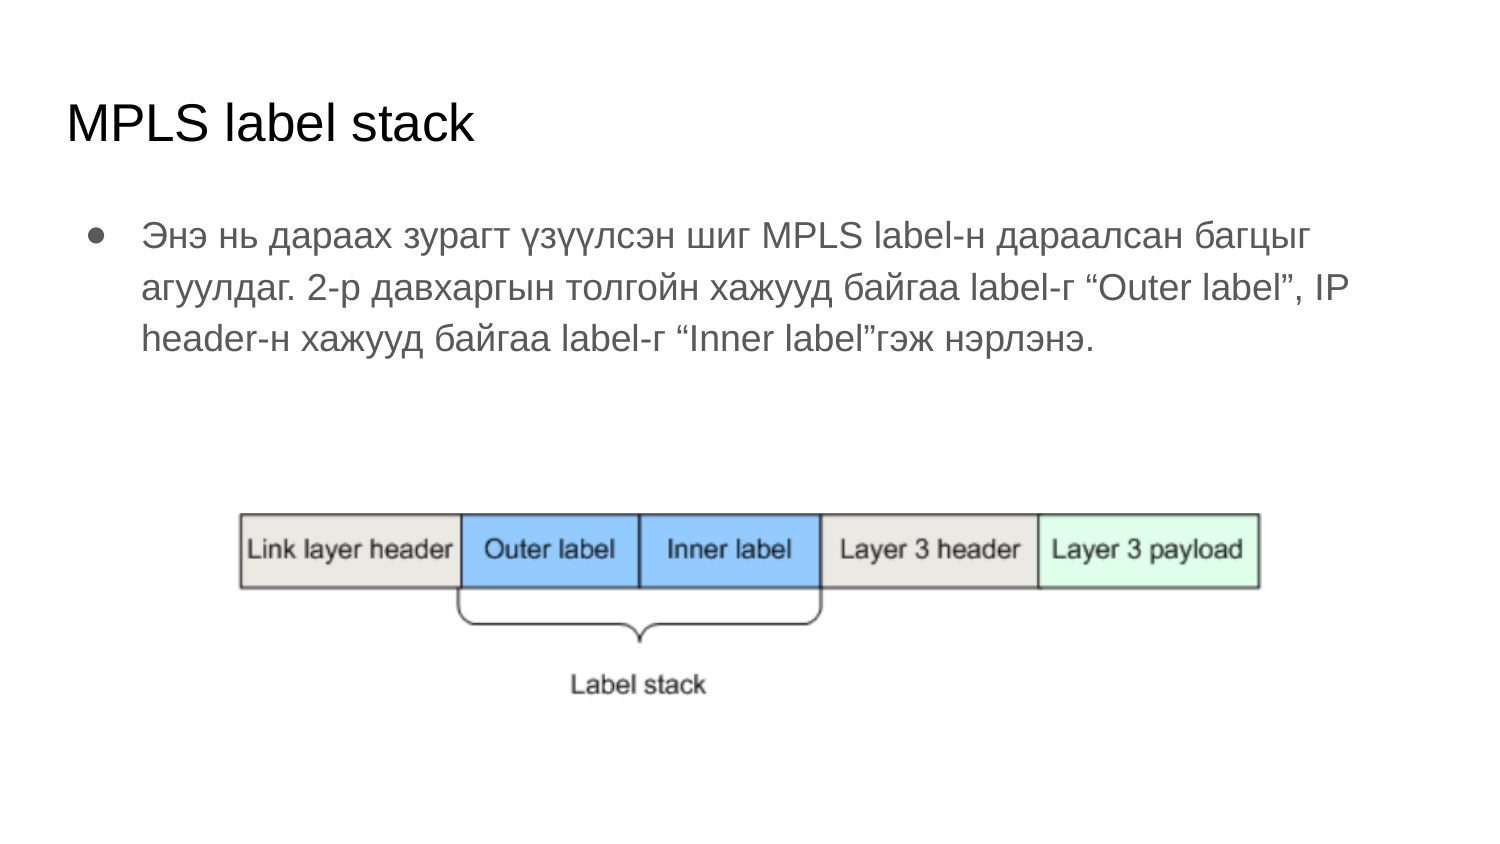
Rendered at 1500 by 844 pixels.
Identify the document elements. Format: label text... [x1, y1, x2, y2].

title MPLS label stack [51, 72, 1449, 167]
picture [225, 500, 1275, 709]
list Энэ нь дараах зурагт үзүүлсэн шиг MPLS label-н дараалсан багцыг агуулдаг. 2-р давхаргын толгойн хажууд байгаа label-г “Outer label”, IP header-н хажууд байгаа label-г “Inner label”гэж нэрлэнэ. [51, 189, 1449, 750]
